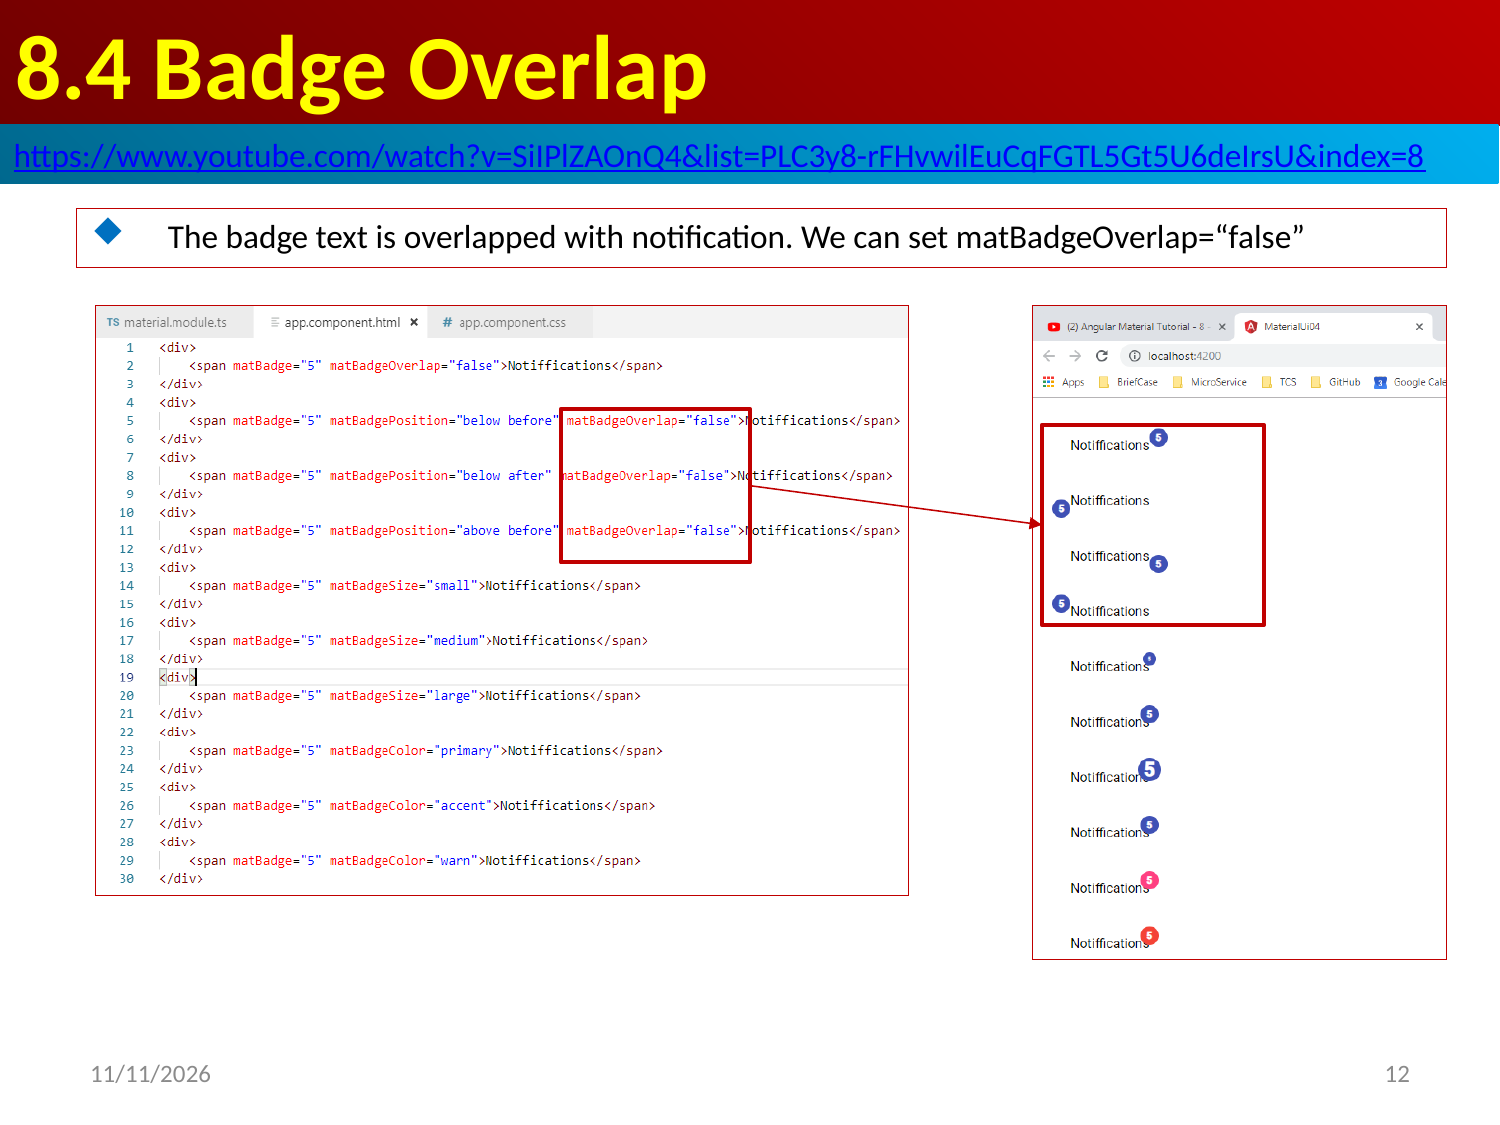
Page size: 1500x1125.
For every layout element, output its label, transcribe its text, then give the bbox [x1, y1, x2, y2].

picture [1032, 305, 1448, 960]
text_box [749, 485, 1043, 526]
title 8.4 Badge Overlap [0, 0, 1500, 126]
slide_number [75, 1042, 425, 1103]
picture [94, 305, 910, 896]
text_box https://www.youtube.com/watch?v=SiIPlZAOnQ4&list=PLC3y8-rFHvwilEuCqFGTL5Gt5U6deIrsU&index=8 [0, 124, 1499, 184]
slide_number 12 [1074, 1042, 1425, 1103]
subtitle The badge text is overlapped with notification. We can set matBadgeOverlap=“false” [76, 208, 1447, 268]
